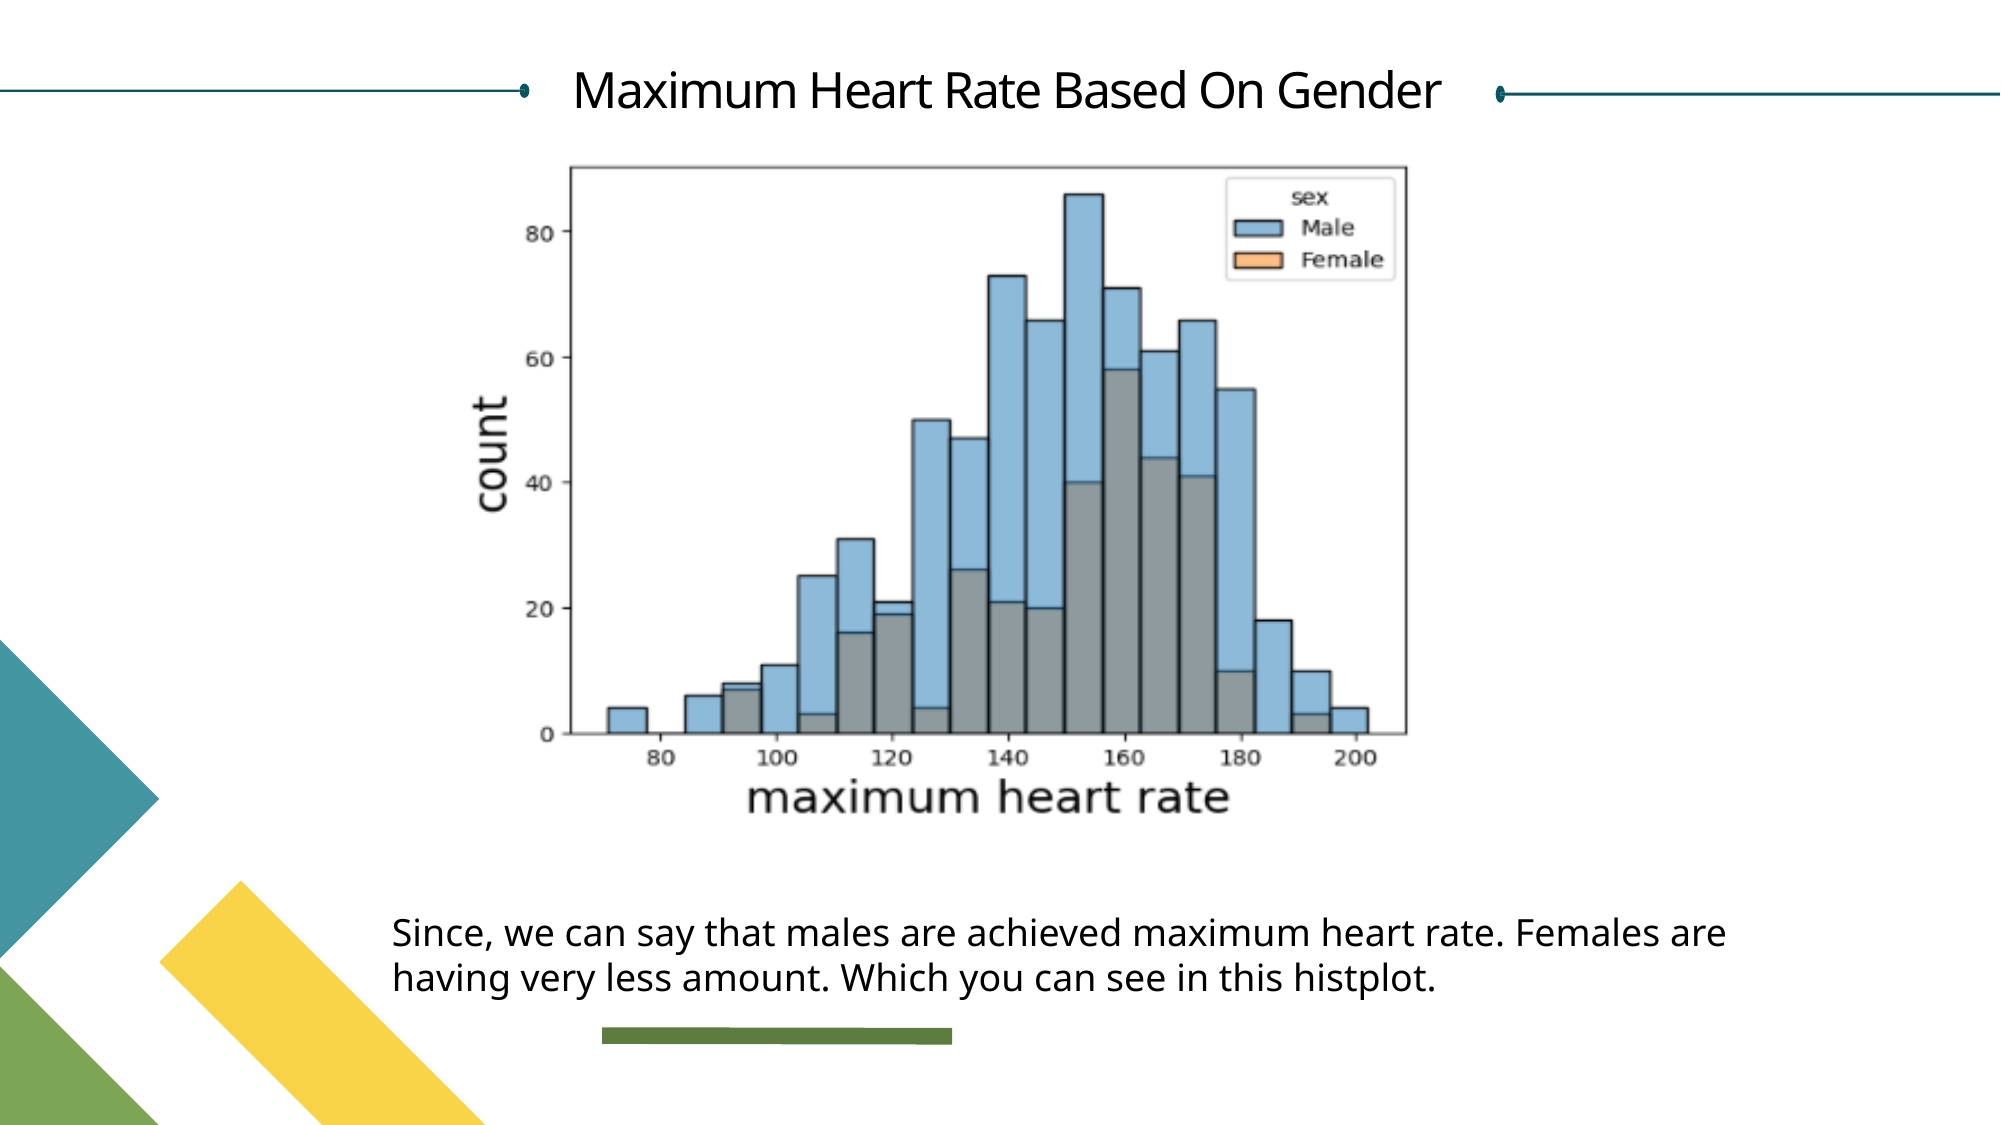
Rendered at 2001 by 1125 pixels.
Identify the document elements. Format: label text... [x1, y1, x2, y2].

text_box [1495, 85, 2000, 103]
text_box Since, we can say that males are achieved maximum heart rate. Females are having very less amount. Which you can see in this histplot. [377, 902, 1822, 1007]
title Maximum Heart Rate Based On Gender [570, 0, 1470, 119]
text_box [0, 83, 530, 98]
picture [458, 149, 1509, 832]
